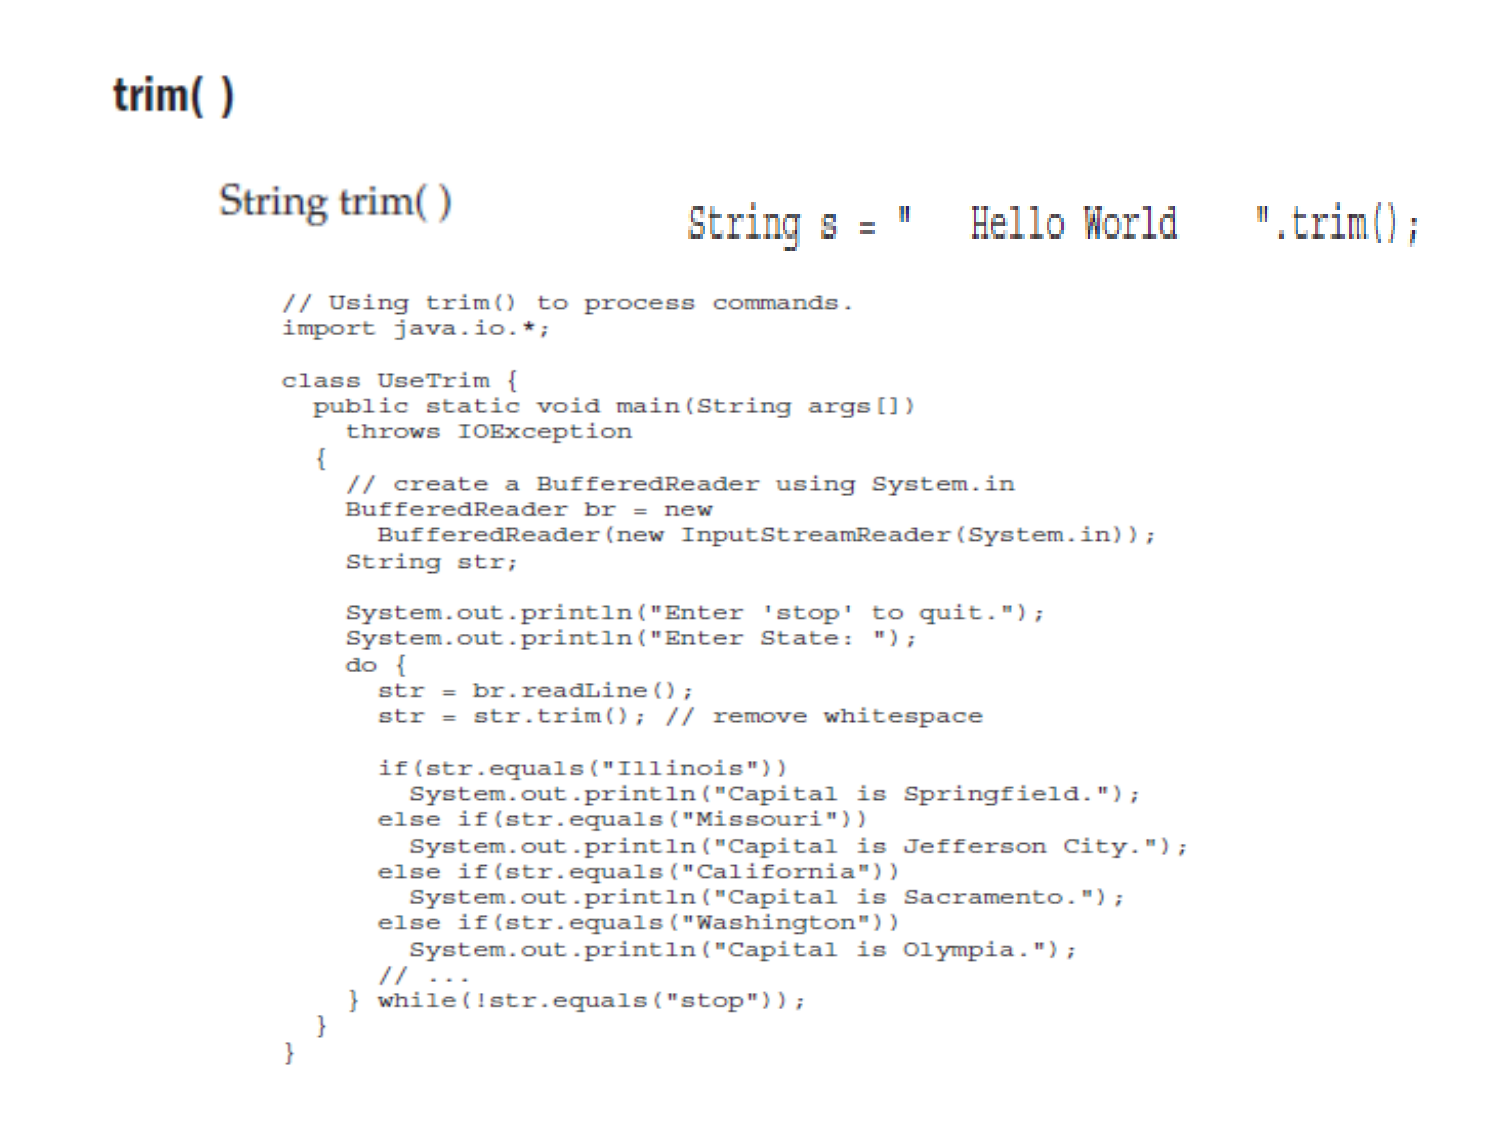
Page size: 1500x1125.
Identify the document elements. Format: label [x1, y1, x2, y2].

picture [187, 162, 508, 238]
picture [87, 49, 276, 125]
picture [224, 174, 1454, 1076]
